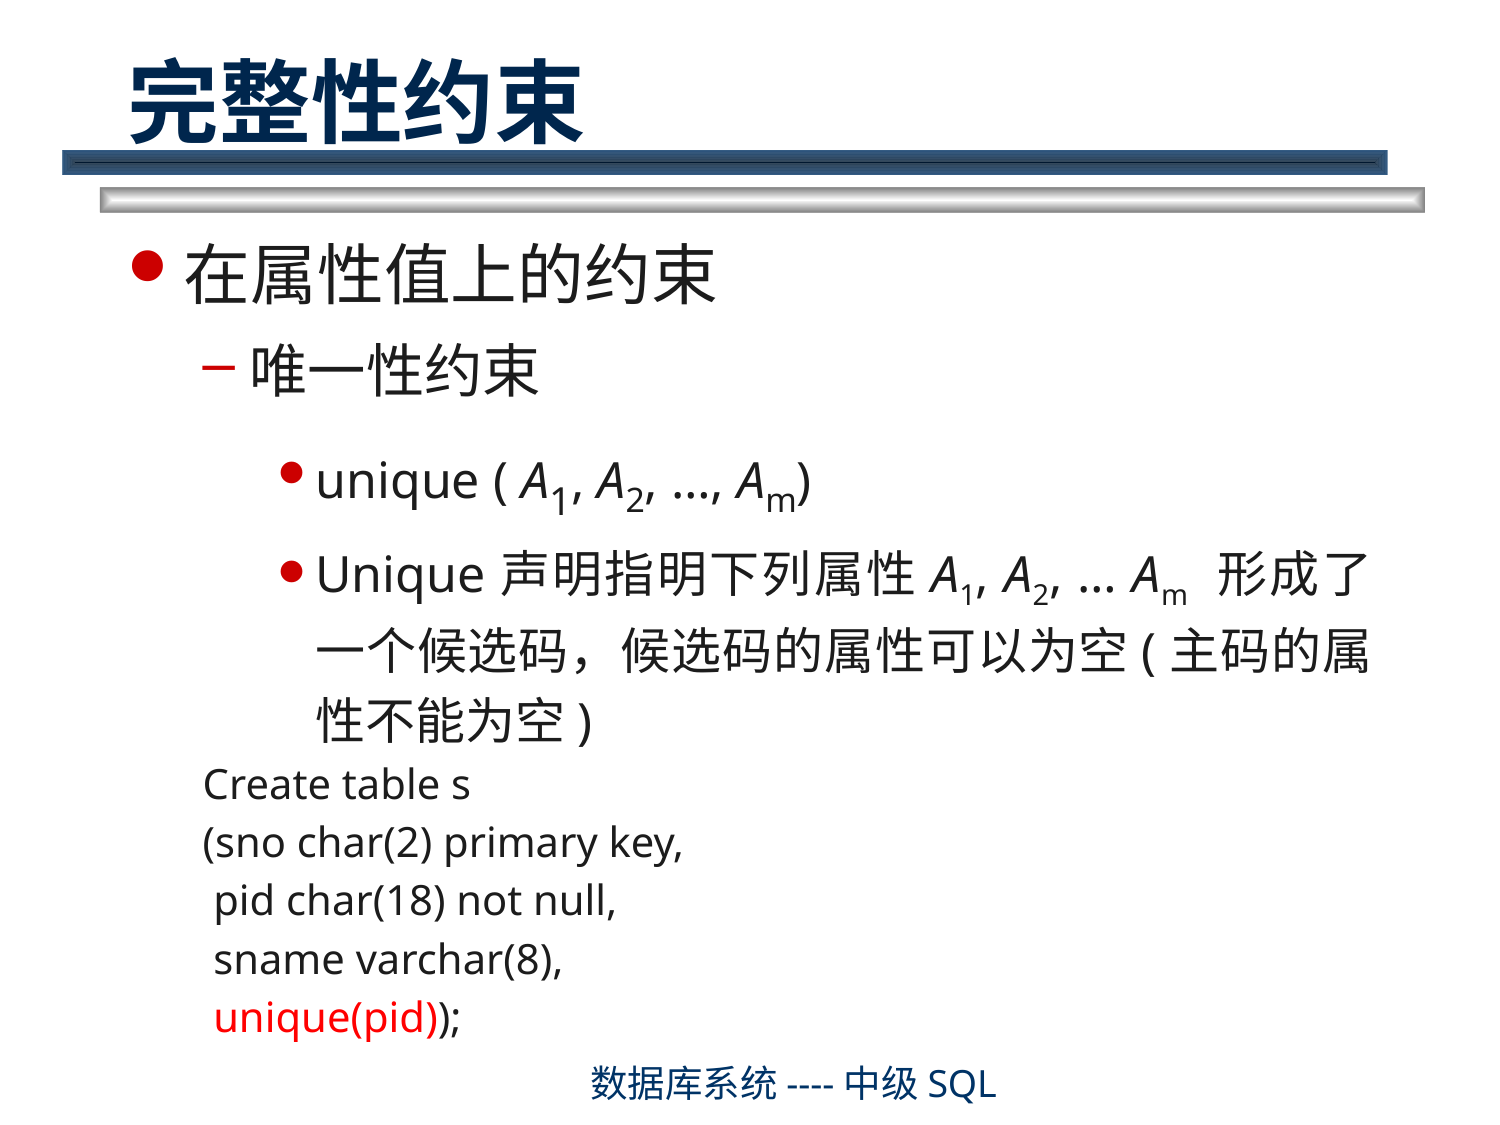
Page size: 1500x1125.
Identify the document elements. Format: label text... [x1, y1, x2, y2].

footer 数据库系统----中级SQL [574, 1062, 1188, 1113]
title 完整性约束 [112, 24, 1388, 163]
list 在属性值上的约束 唯一性约束 unique ( A1, A2, …, Am) Unique声明指明下列属性A1, A2, … Am 形成了一个候选码，候选码的属性可以为空(主码的属性不能为空) Create table s (sno char(2) primary key, pid char(18) not null, sname varchar(8), unique(pid)); [112, 224, 1388, 1025]
